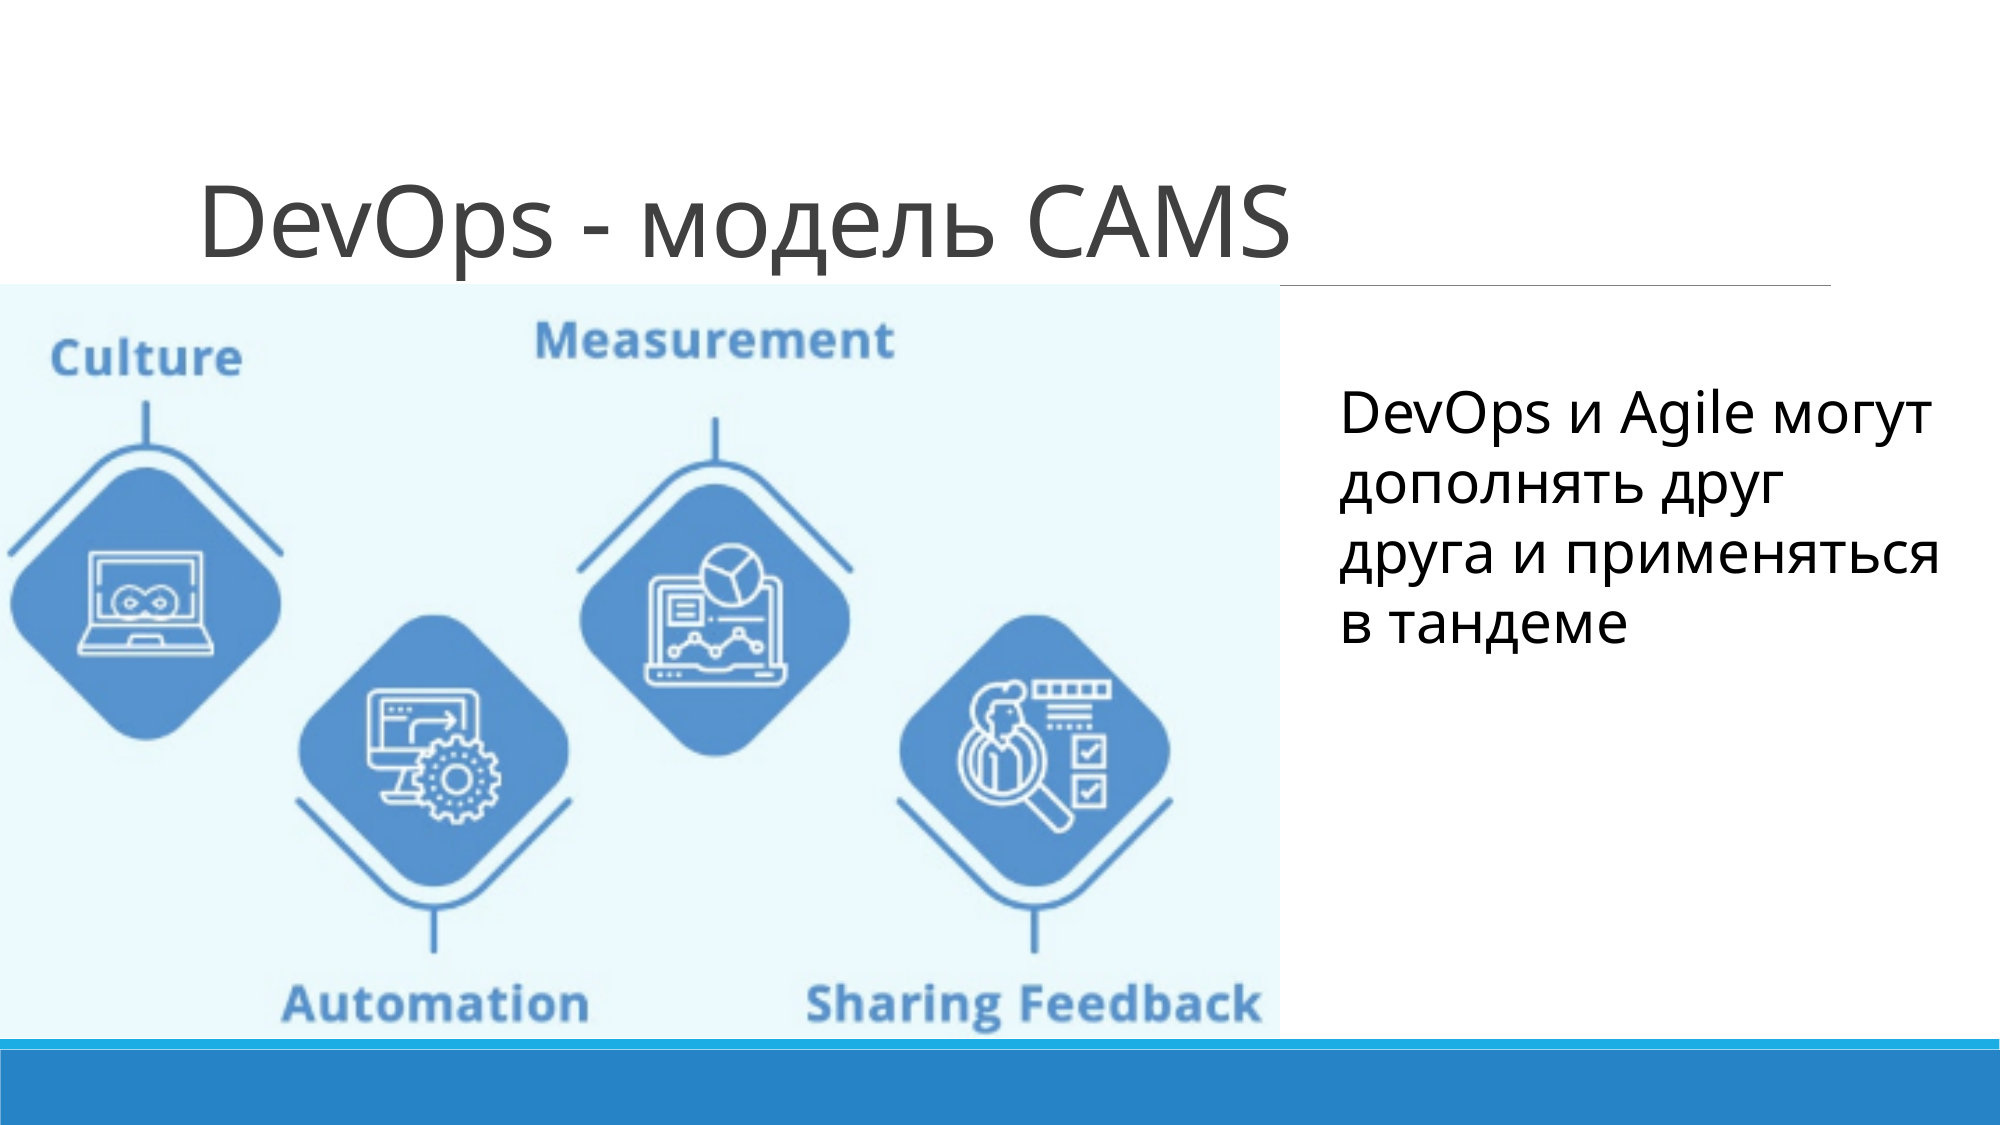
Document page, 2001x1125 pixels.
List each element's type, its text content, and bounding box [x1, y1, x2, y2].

title DevOps - модель CAMS [181, 47, 2000, 285]
text_box DevOps и Agile могут дополнять друг друга и применяться в тандеме [1325, 367, 1963, 663]
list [0, 284, 1280, 1038]
